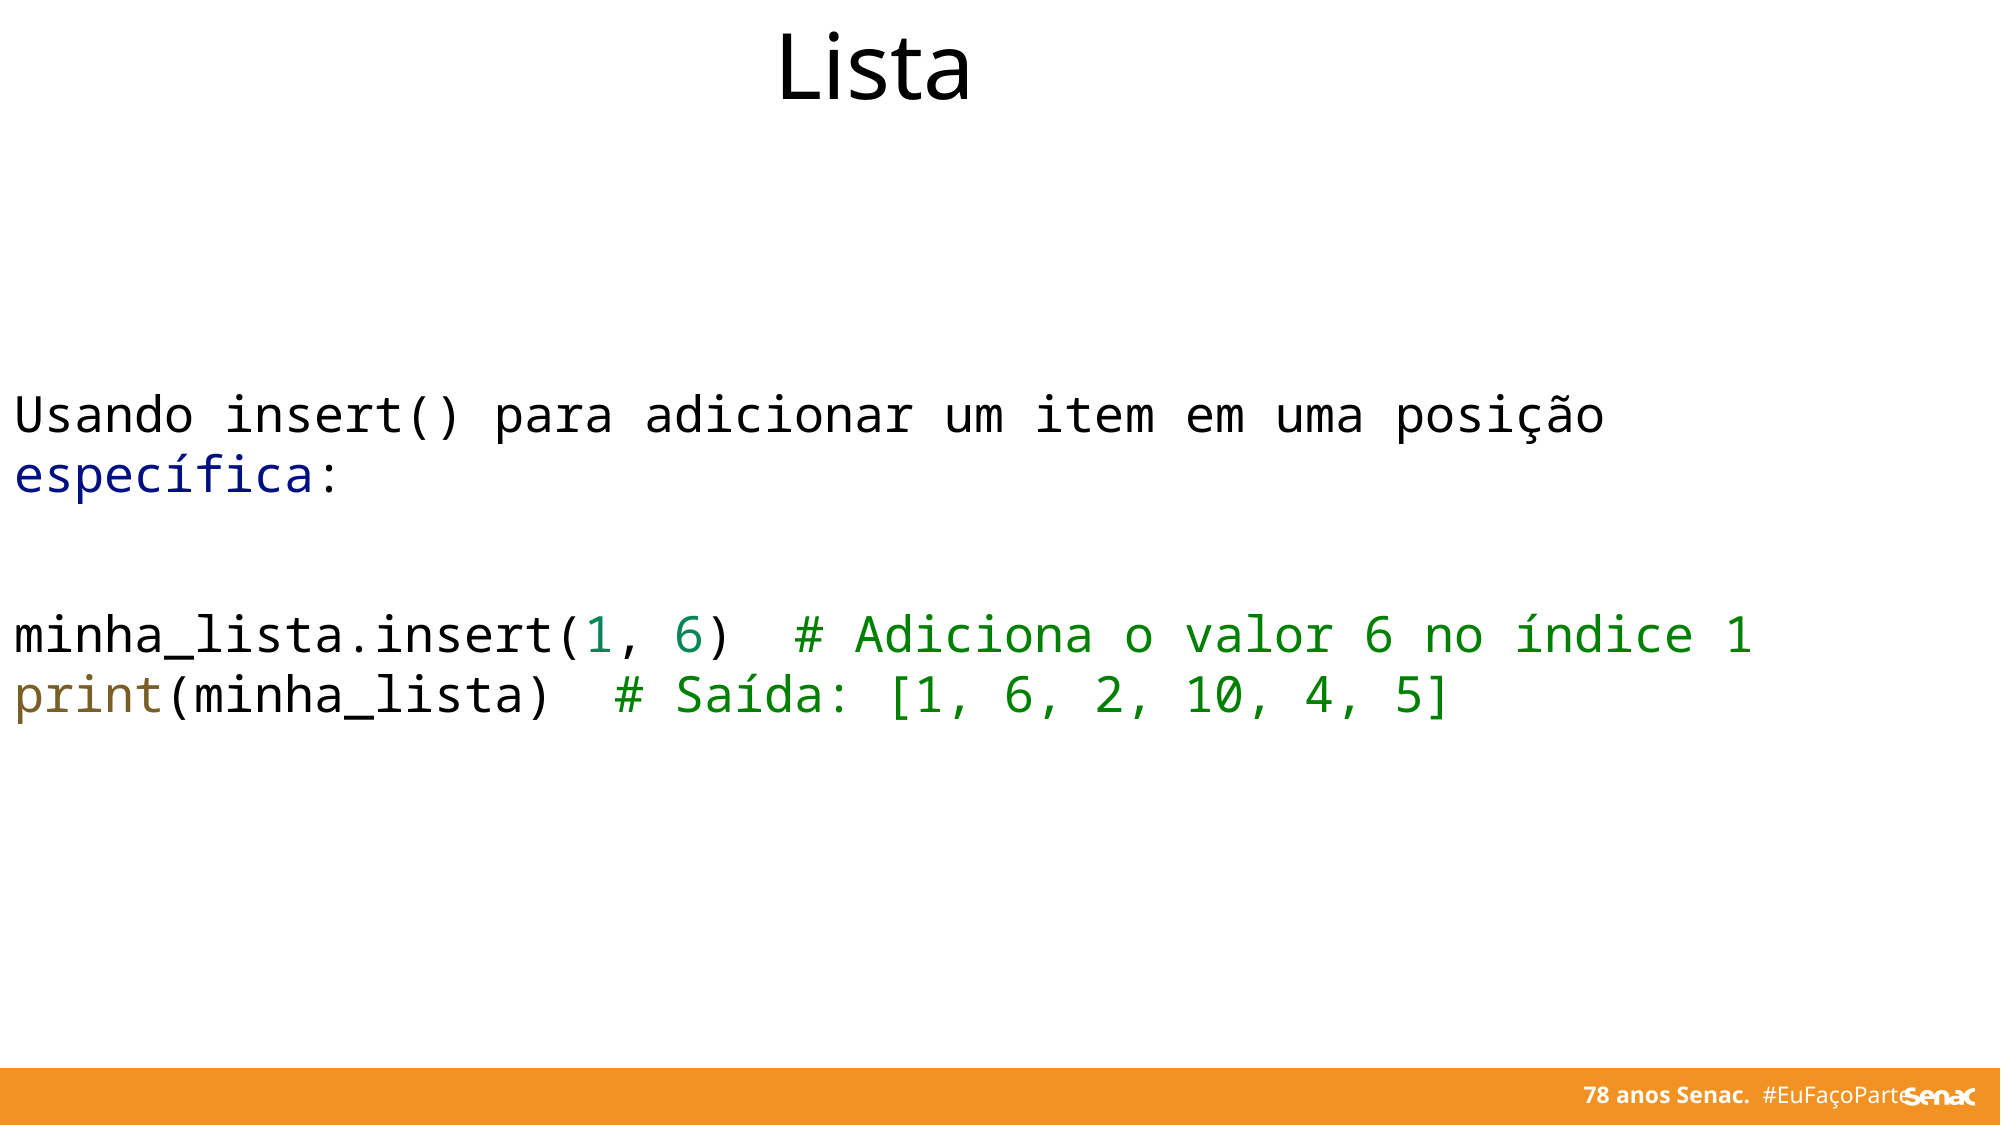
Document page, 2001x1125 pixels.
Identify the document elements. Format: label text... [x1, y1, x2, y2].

picture [1899, 1069, 1976, 1123]
text_box Lista Usando insert() para adicionar um item em uma posição específica: minha_lista.insert(1, 6) # Adiciona o valor 6 no índice 1 print(minha_lista) # Saída: [1, 6, 2, 10, 4, 5] [0, 0, 1899, 1125]
